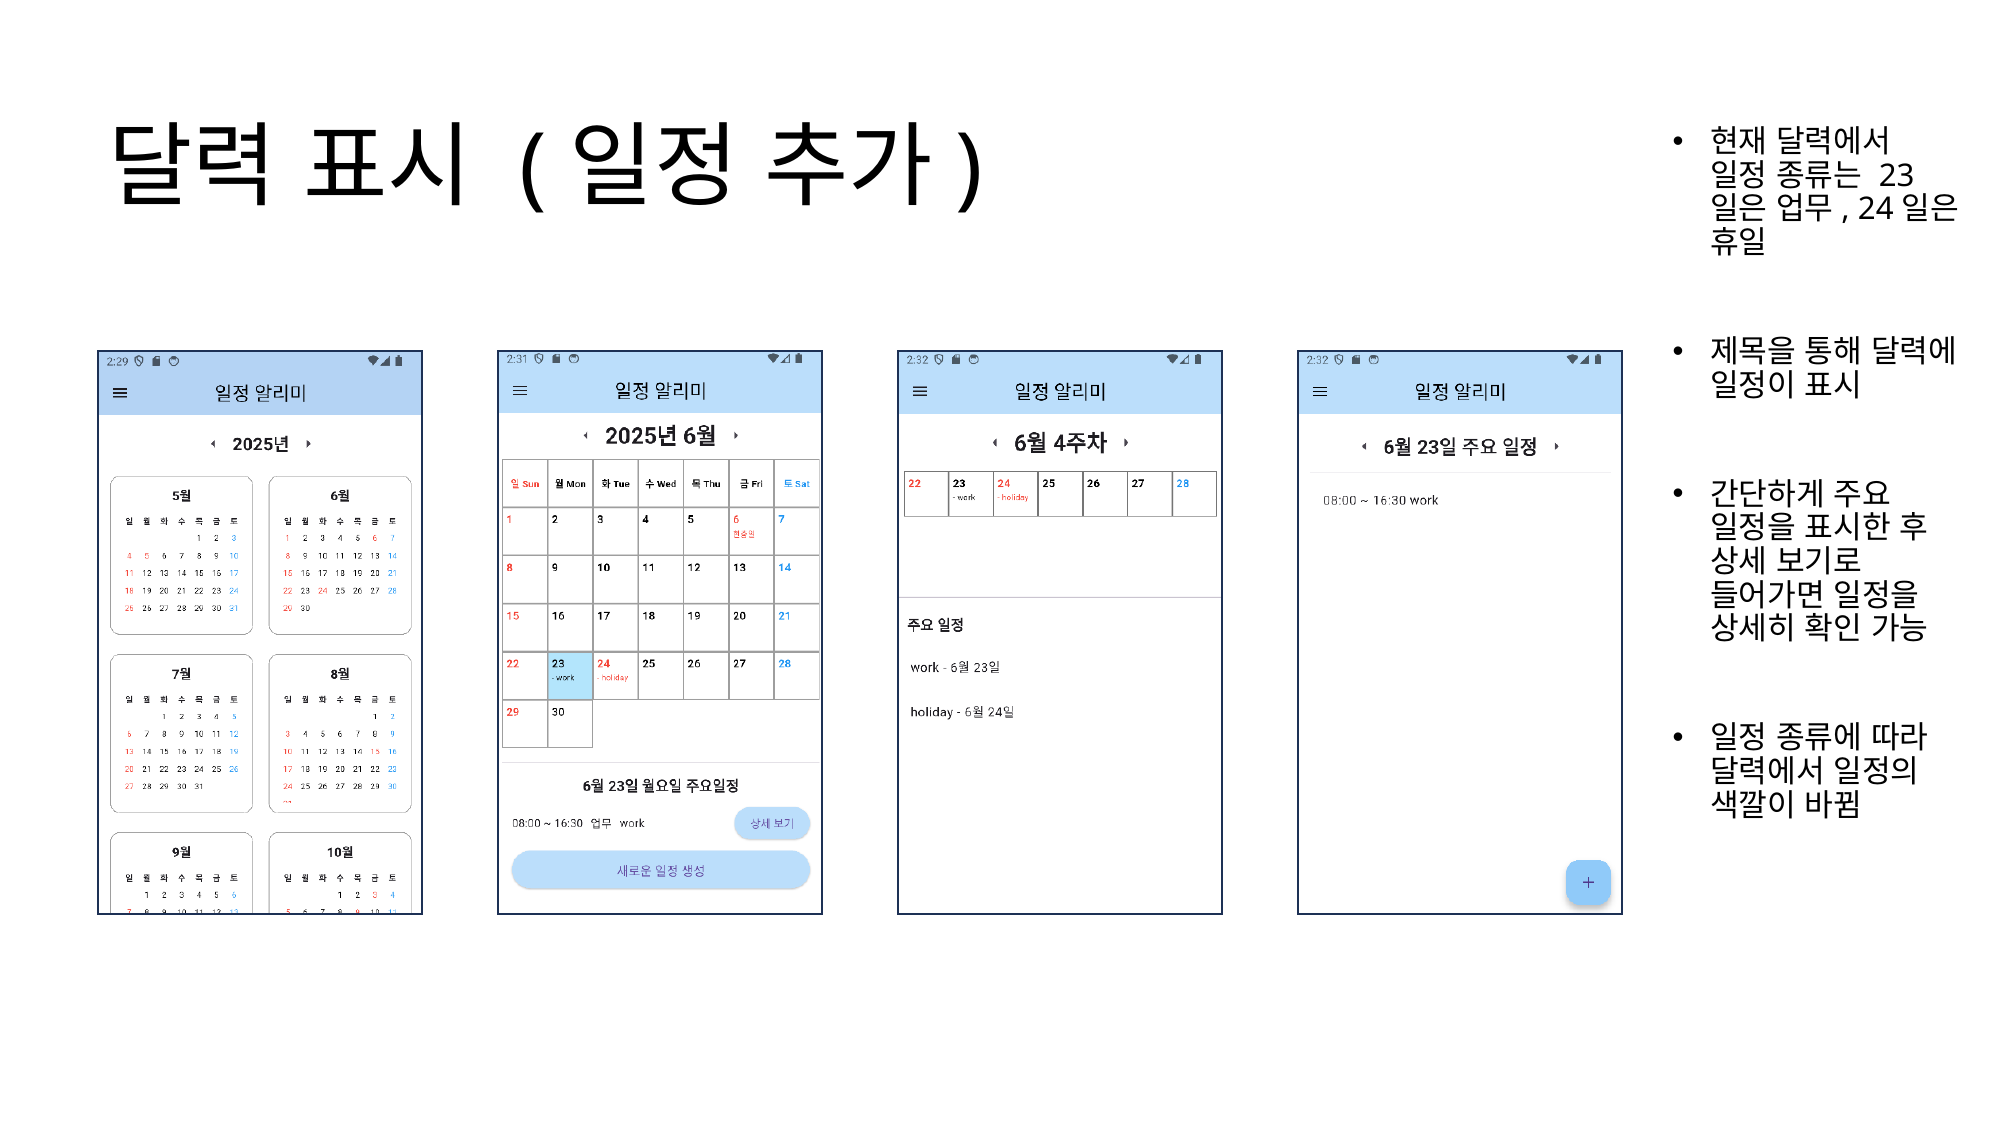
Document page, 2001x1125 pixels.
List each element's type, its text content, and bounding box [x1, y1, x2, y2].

text_box [897, 350, 1223, 915]
text_box [1297, 350, 1623, 915]
text_box 현재 달력에서 일정 종류는 23일은 업무, 24일은 휴일 제목을 통해 달력에 일정이 표시 간단하게 주요 일정을 표시한 후 상세 보기로 들어가면 일정을 상세히 확인 가능 일정 종류에 따라 달력에서 일정의 색깔이 바뀜 [1657, 59, 1982, 1048]
title 달력 표시 (일정 추가) [93, 59, 1607, 278]
text_box [497, 350, 823, 915]
text_box [97, 350, 423, 915]
